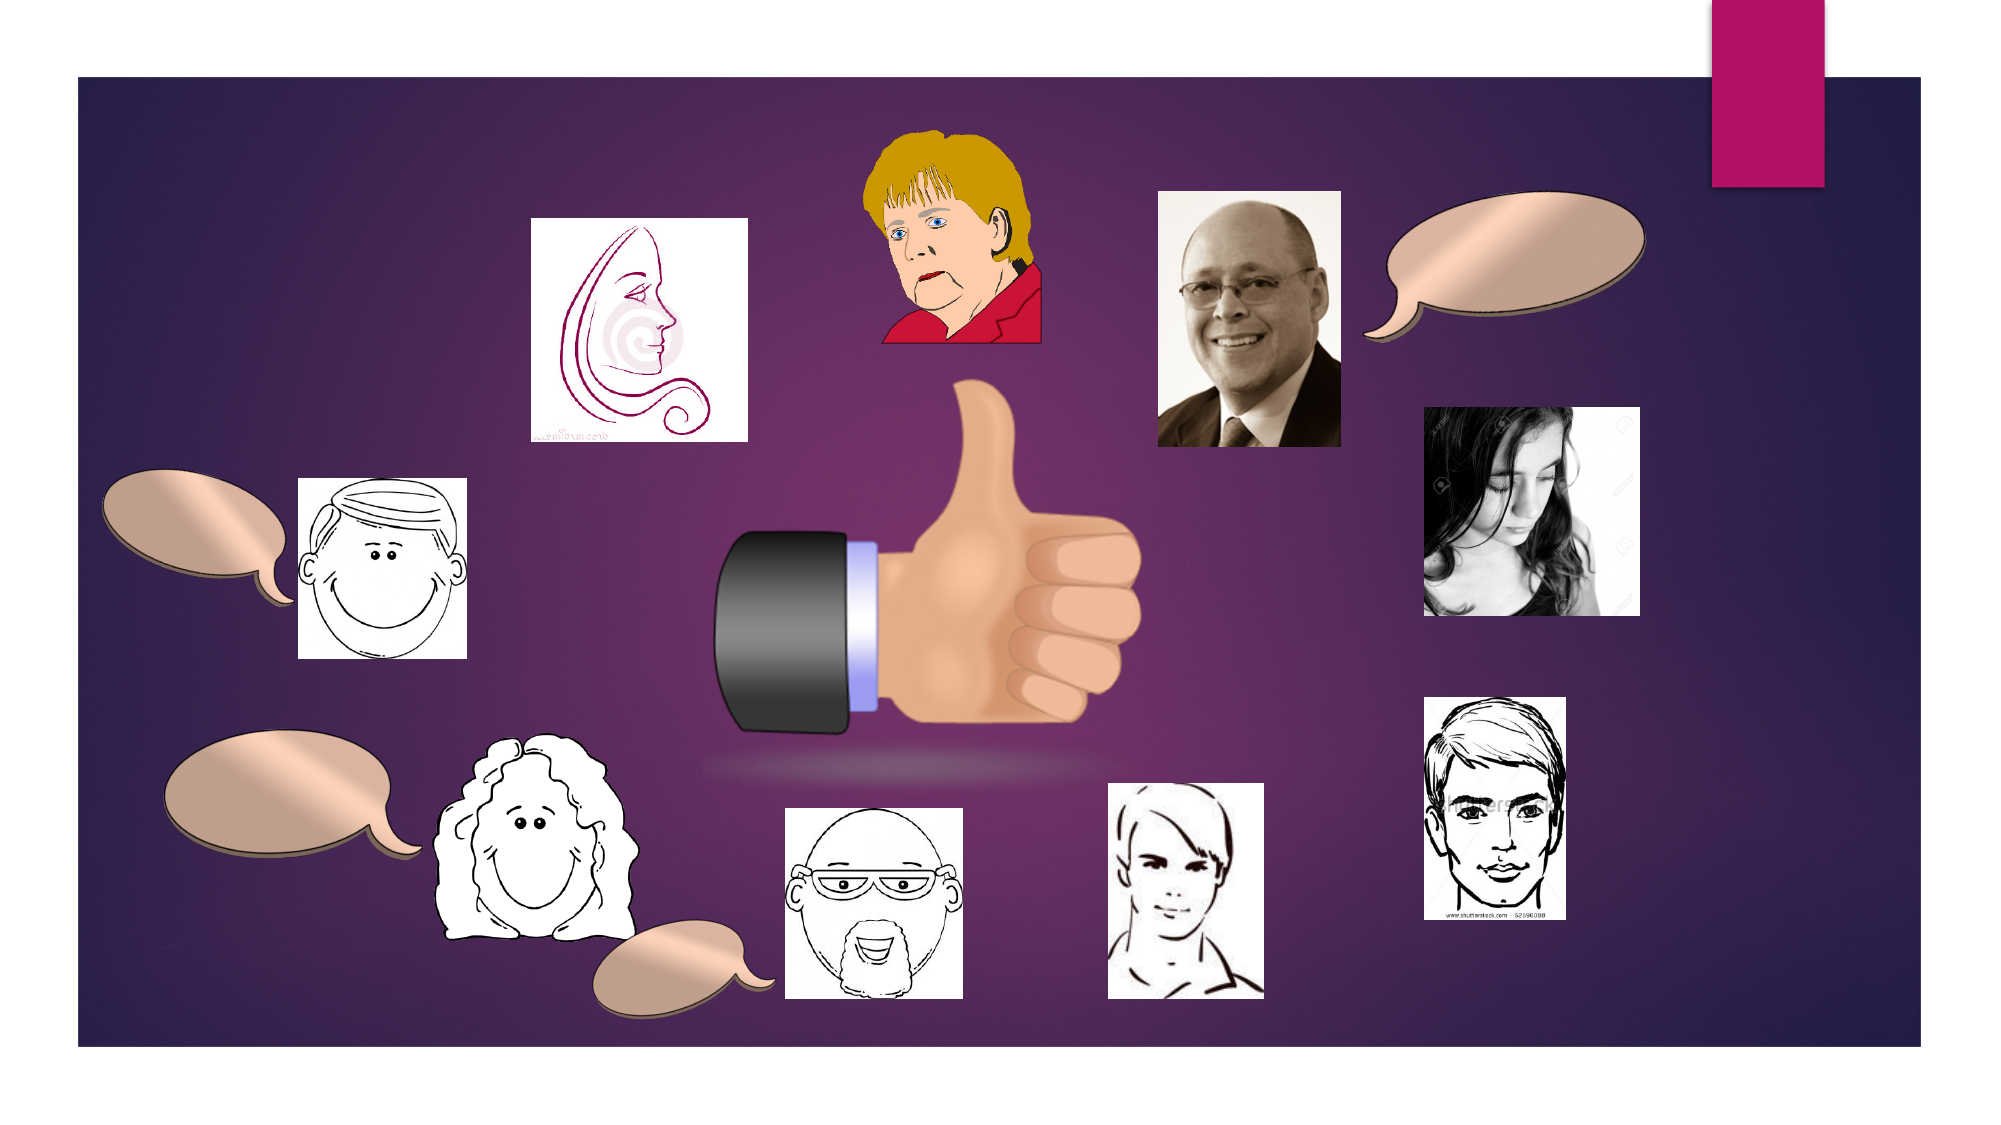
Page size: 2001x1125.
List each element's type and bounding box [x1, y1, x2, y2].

picture [1157, 191, 1341, 448]
picture [432, 733, 772, 1022]
picture [98, 476, 468, 660]
picture [1424, 407, 1640, 616]
picture [1352, 195, 1648, 326]
picture [530, 130, 1264, 1000]
picture [164, 728, 420, 866]
picture [785, 808, 963, 1000]
picture [1424, 697, 1566, 921]
